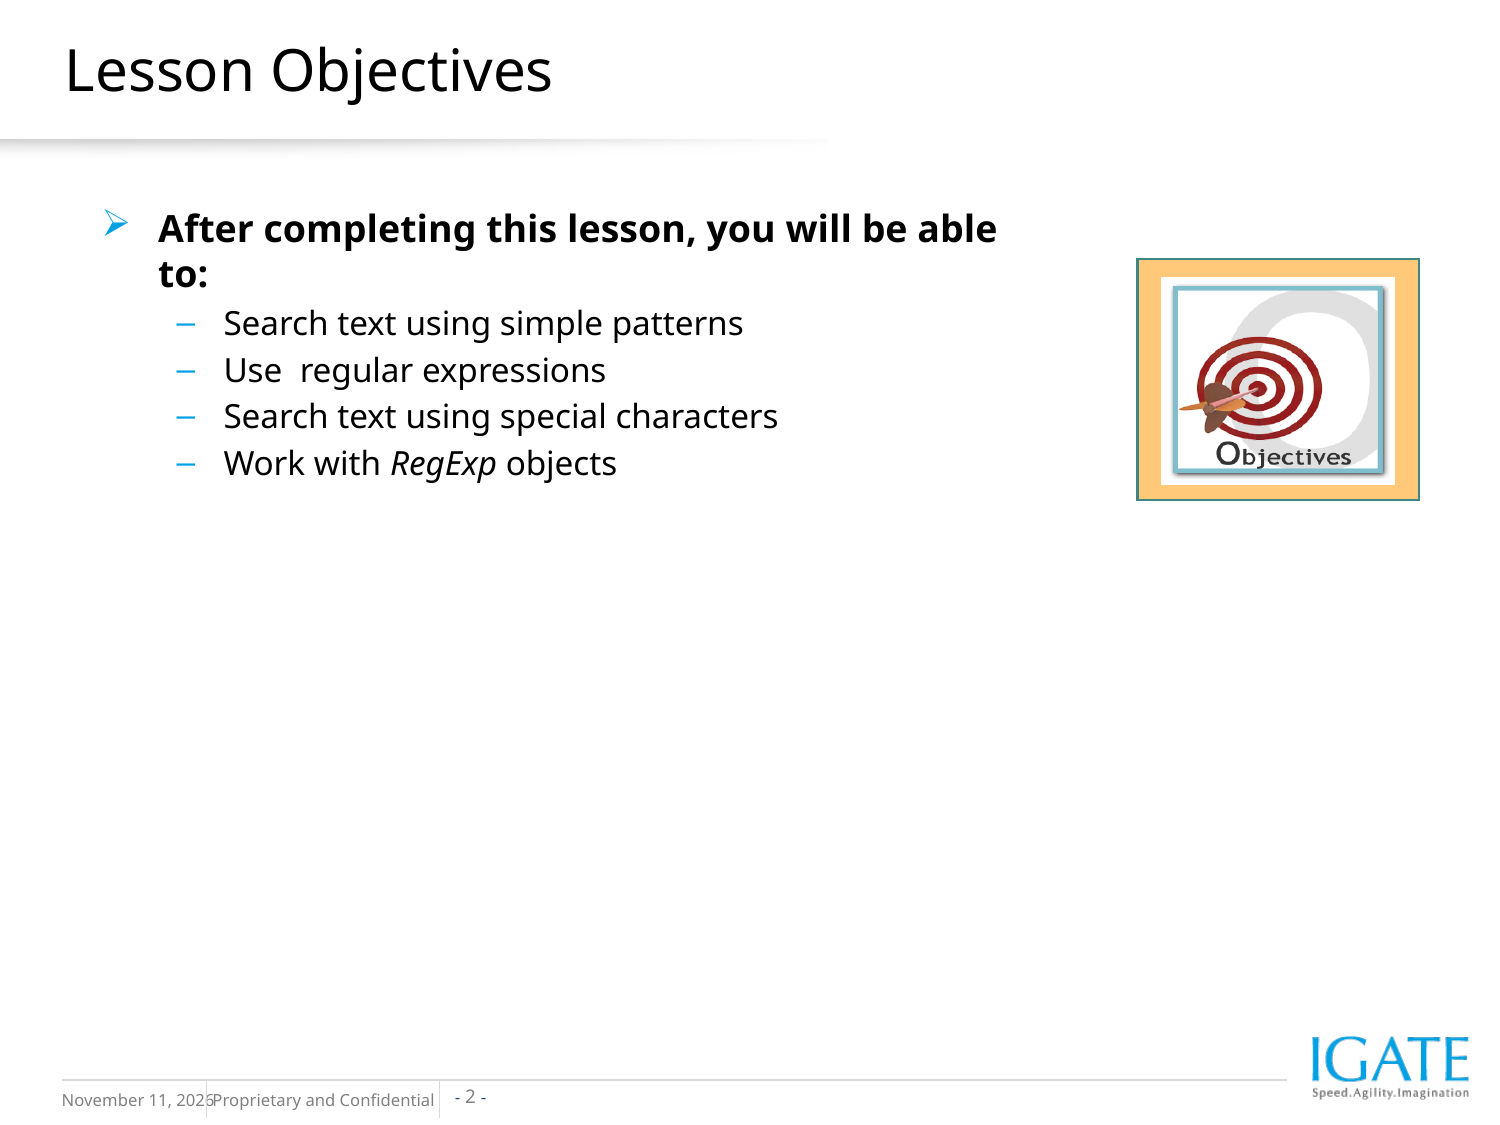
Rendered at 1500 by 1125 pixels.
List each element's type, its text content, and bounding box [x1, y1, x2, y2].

title Lesson Objectives [50, 3, 1400, 134]
list After completing this lesson, you will be able to: Search text using simple patterns Use regular expressions Search text using special characters Work with RegExp objects [86, 198, 1062, 941]
picture [1304, 1028, 1475, 1105]
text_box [1137, 258, 1420, 501]
picture [0, 112, 919, 174]
